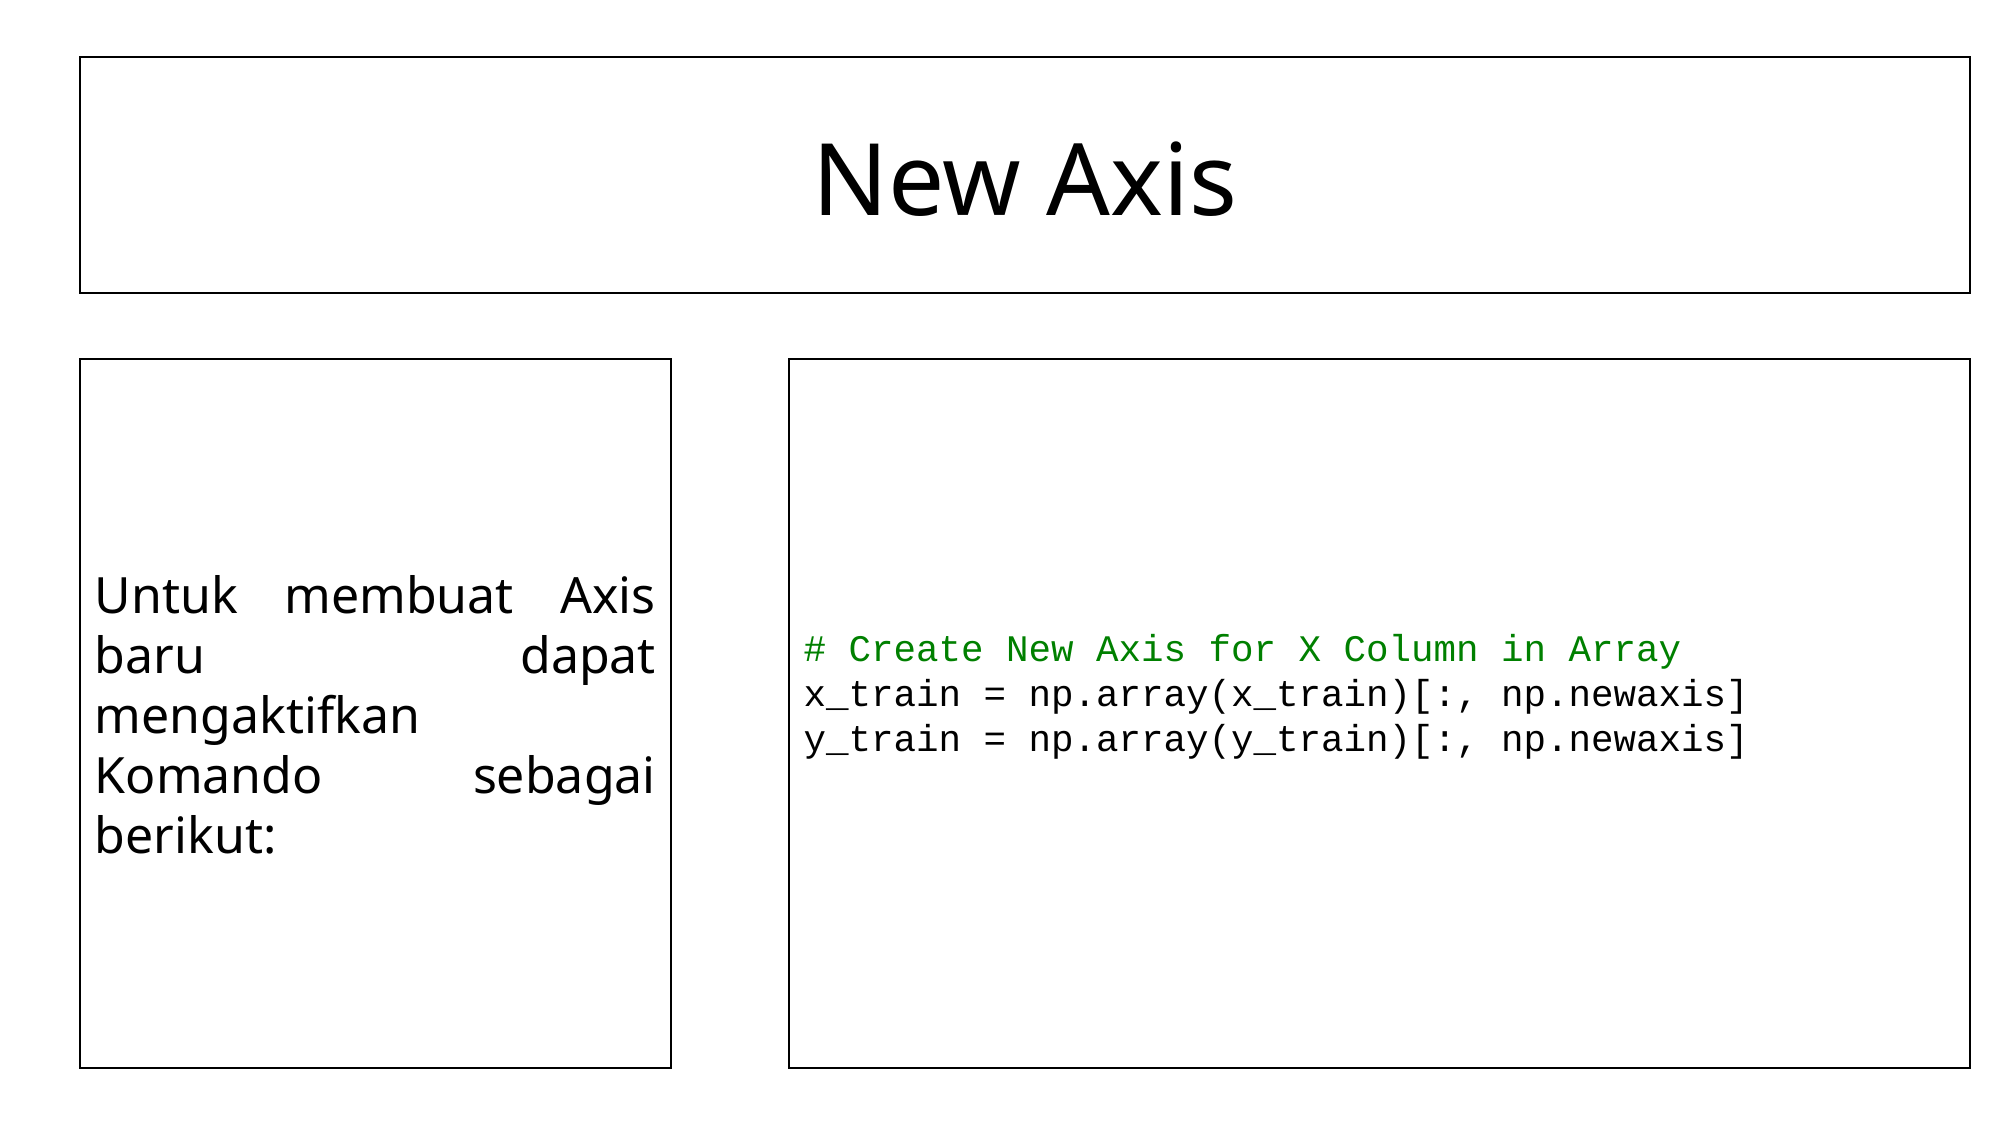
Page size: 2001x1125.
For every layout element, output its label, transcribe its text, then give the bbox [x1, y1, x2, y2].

text_box New Axis [79, 56, 1971, 294]
text_box # Create New Axis for X Column in Array x_train = np.array(x_train)[:, np.newaxis] y_train = np.array(y_train)[:, np.newaxis] [788, 358, 1971, 1069]
text_box Untuk membuat Axis baru dapat mengaktifkan Komando sebagai berikut: [79, 358, 672, 1069]
